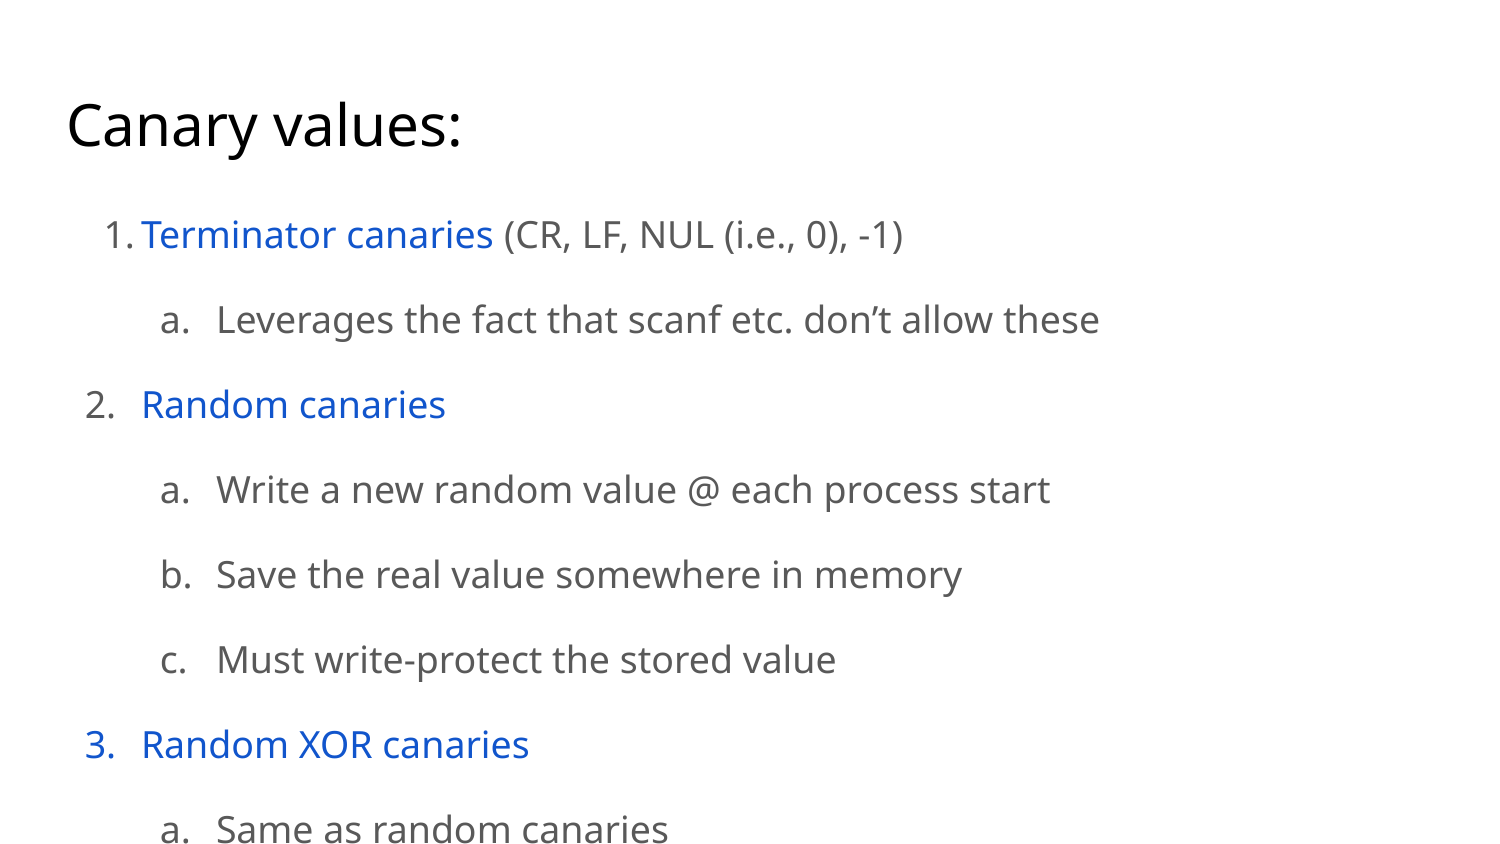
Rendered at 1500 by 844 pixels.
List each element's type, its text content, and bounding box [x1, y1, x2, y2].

list Terminator canaries (CR, LF, NUL (i.e., 0), -1) Leverages the fact that scanf etc. don’t allow these Random canaries Write a new random value @ each process start Save the real value somewhere in memory Must write-protect the stored value Random XOR canaries Same as random canaries But store canary XOR some control info, instead [51, 189, 1449, 750]
title Canary values: [51, 72, 1449, 167]
